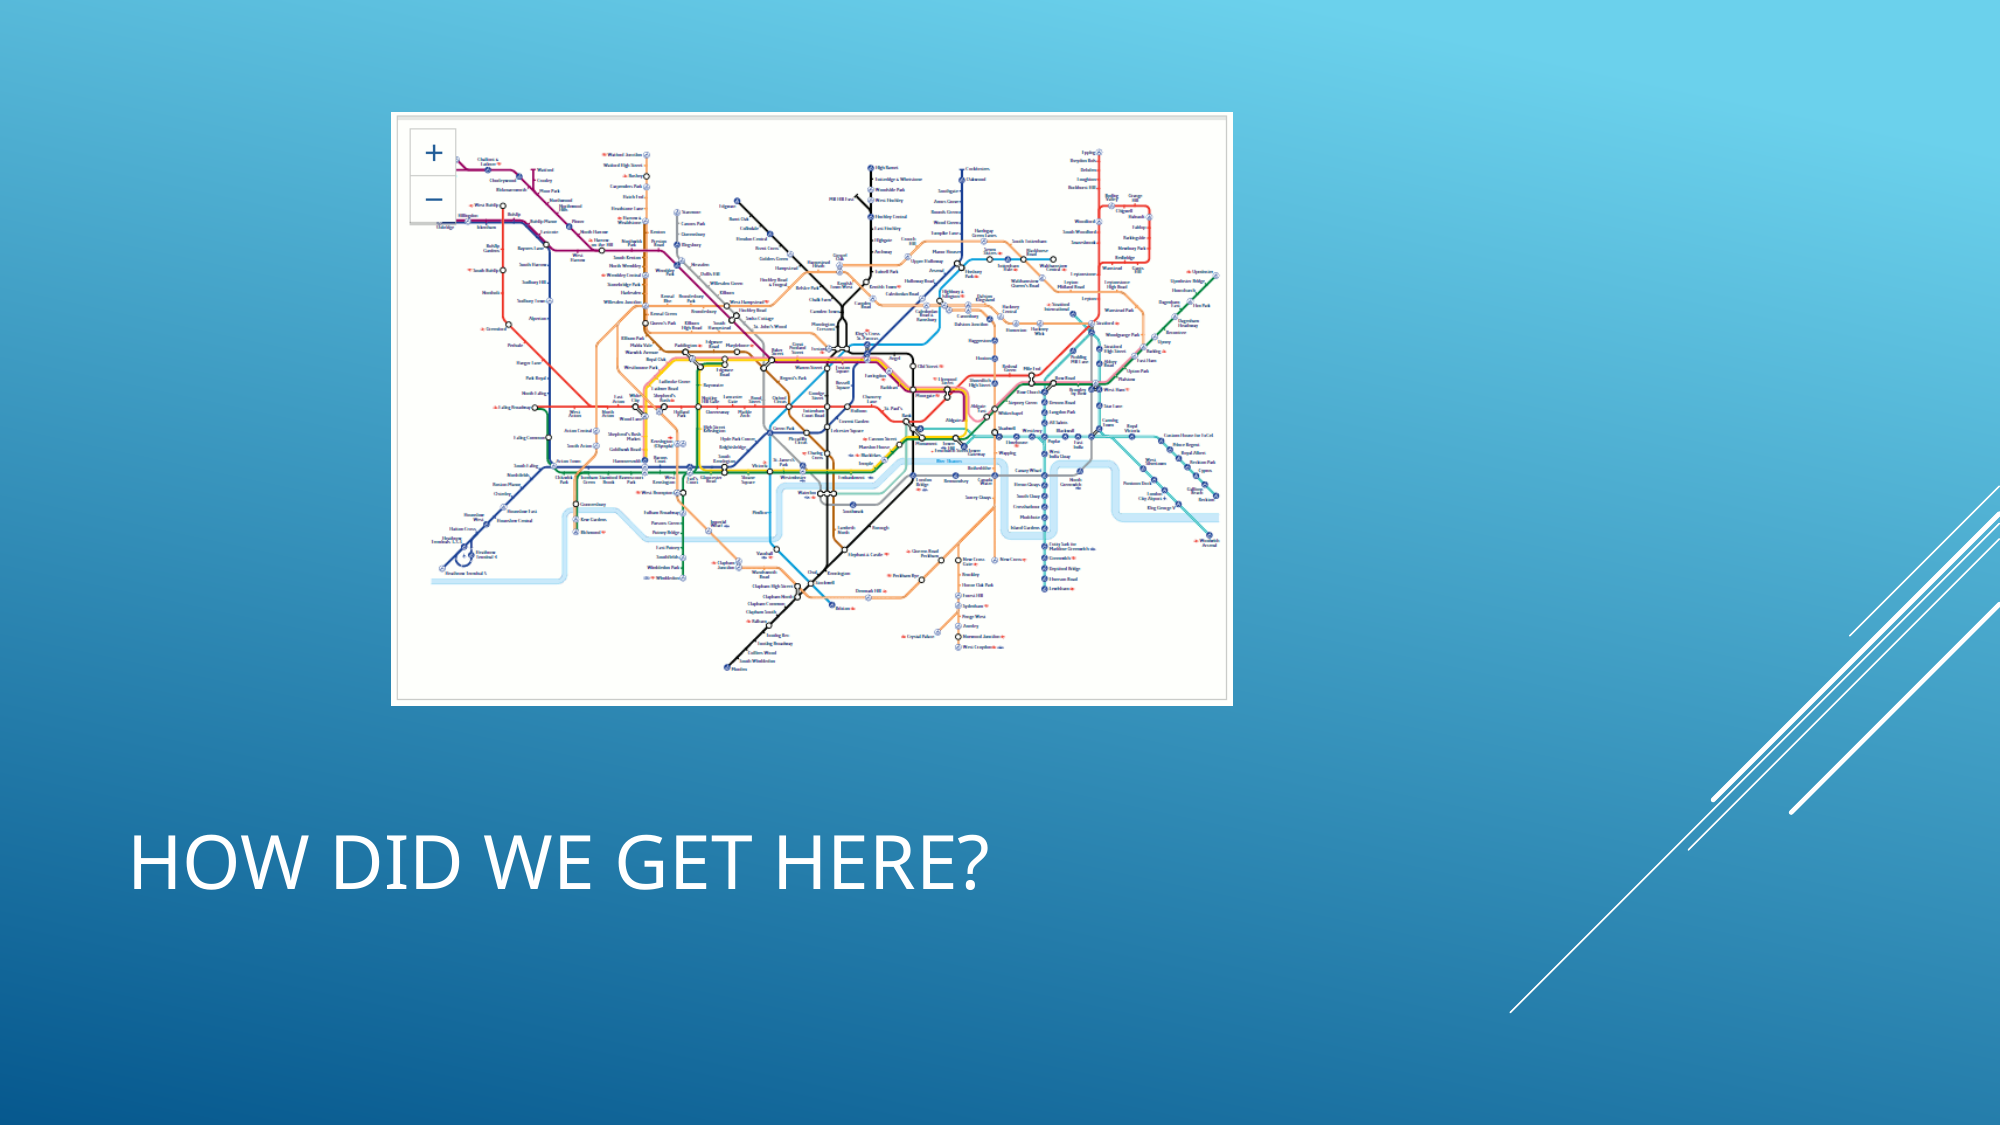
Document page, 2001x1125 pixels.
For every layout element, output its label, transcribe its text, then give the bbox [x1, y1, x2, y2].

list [391, 112, 1234, 706]
title how did we get here? [112, 736, 1513, 984]
